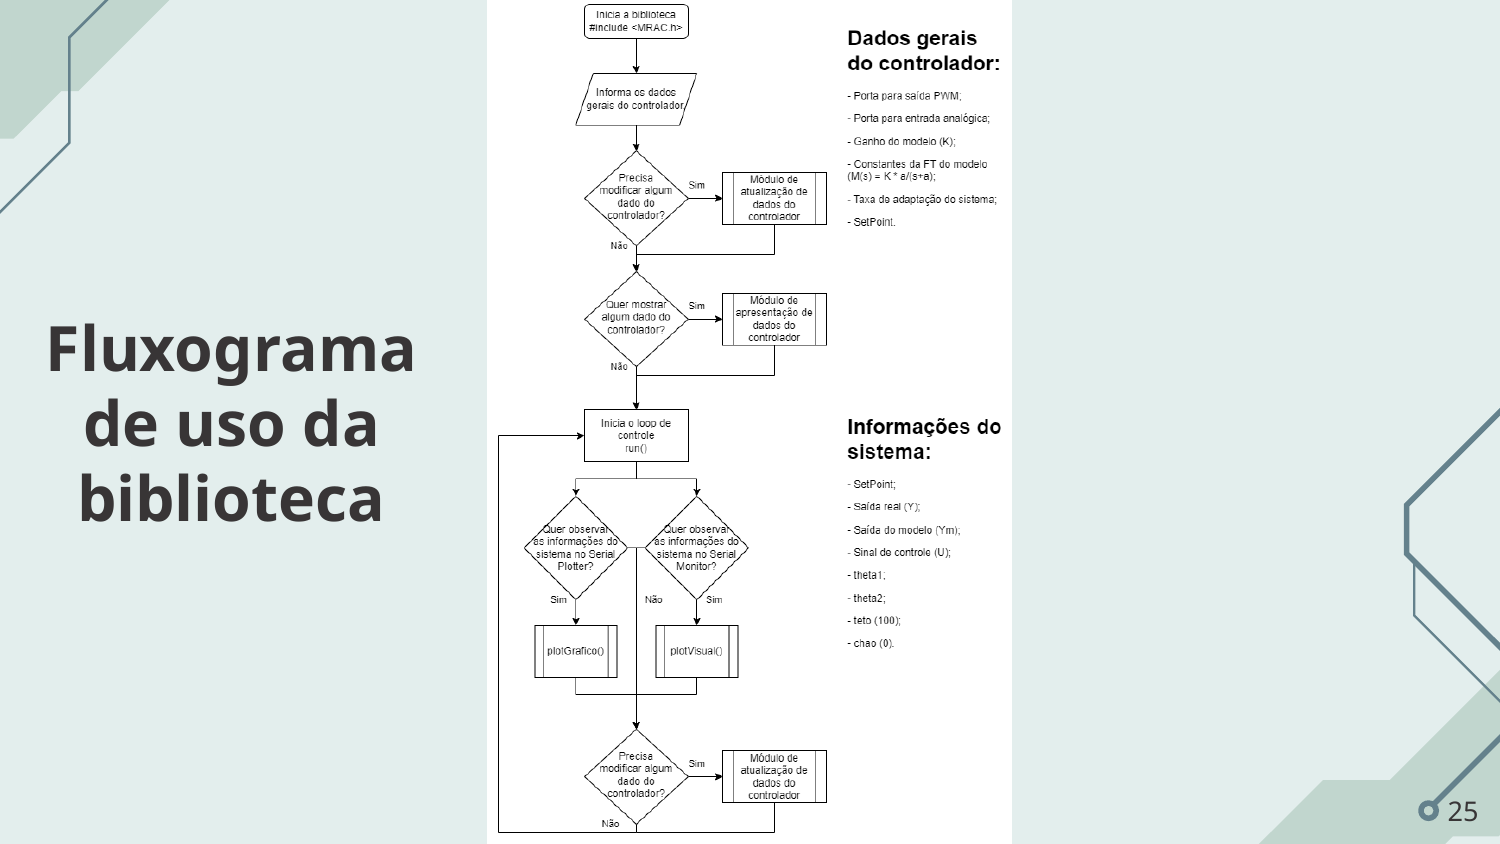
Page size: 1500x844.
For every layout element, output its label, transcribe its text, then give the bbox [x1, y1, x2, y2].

picture [487, 0, 1013, 844]
title Fluxograma de uso da biblioteca [0, 223, 464, 621]
slide_number ‹#› [1403, 779, 1494, 844]
